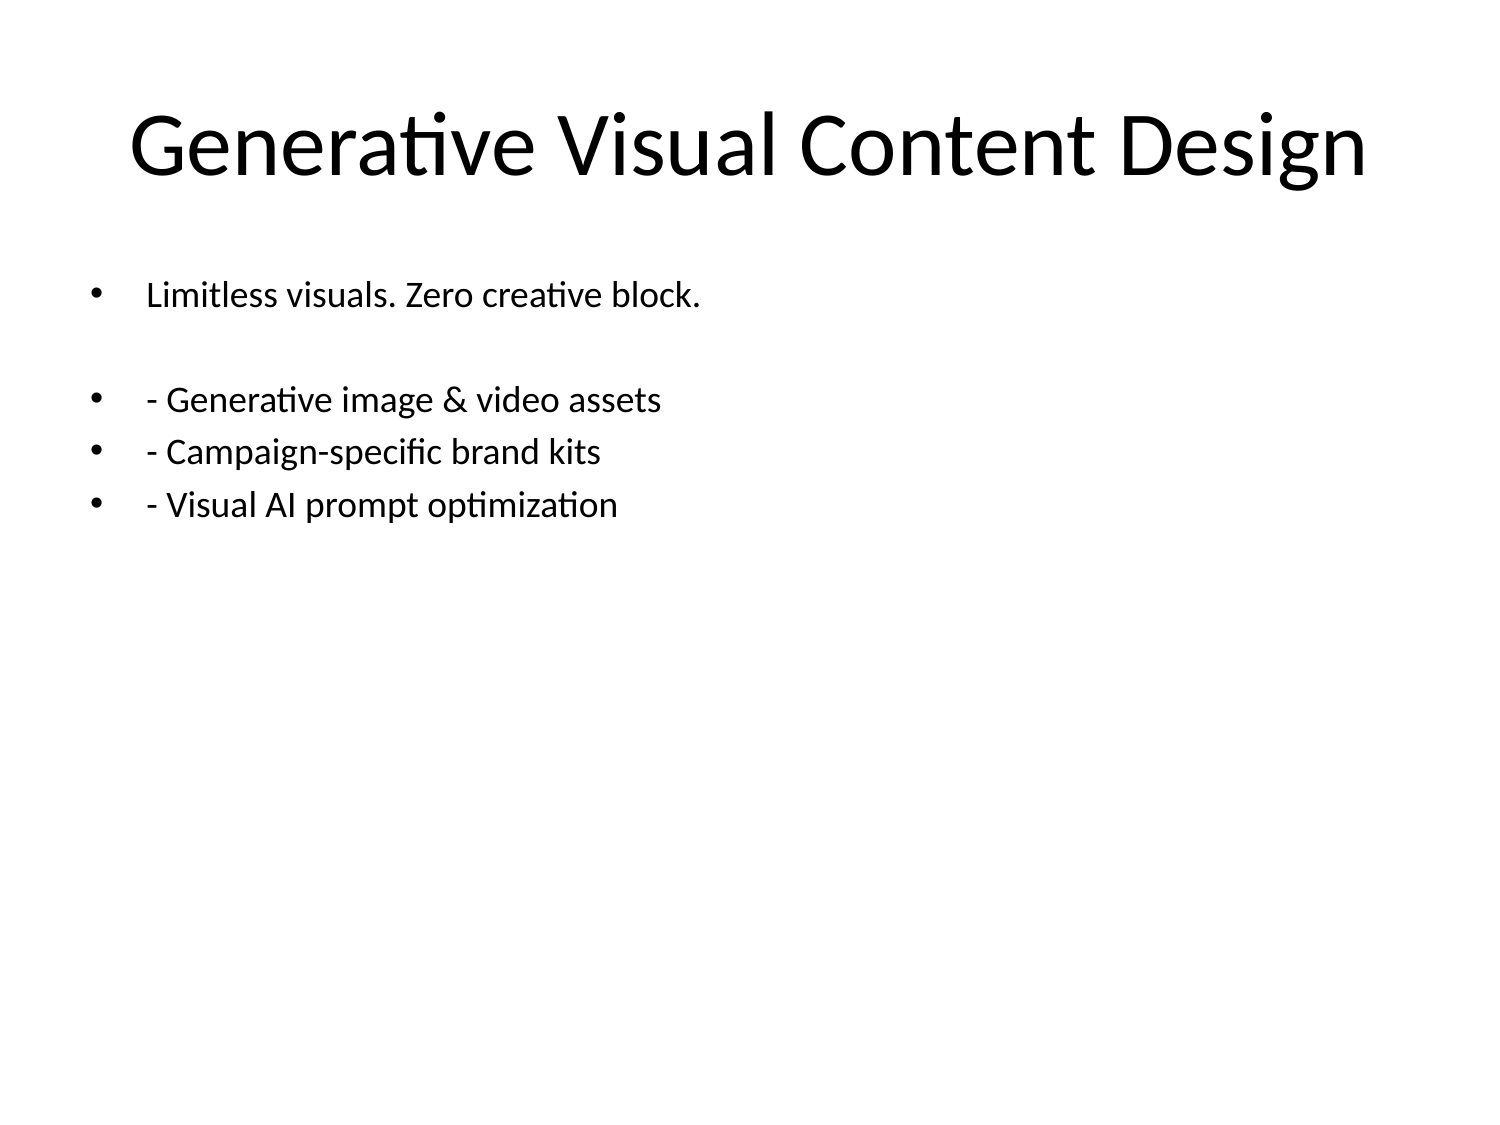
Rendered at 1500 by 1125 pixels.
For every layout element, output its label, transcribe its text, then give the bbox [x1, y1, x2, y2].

list Limitless visuals. Zero creative block. - Generative image & video assets - Campaign-specific brand kits - Visual AI prompt optimization [75, 262, 1425, 1005]
title Generative Visual Content Design [75, 45, 1425, 233]
